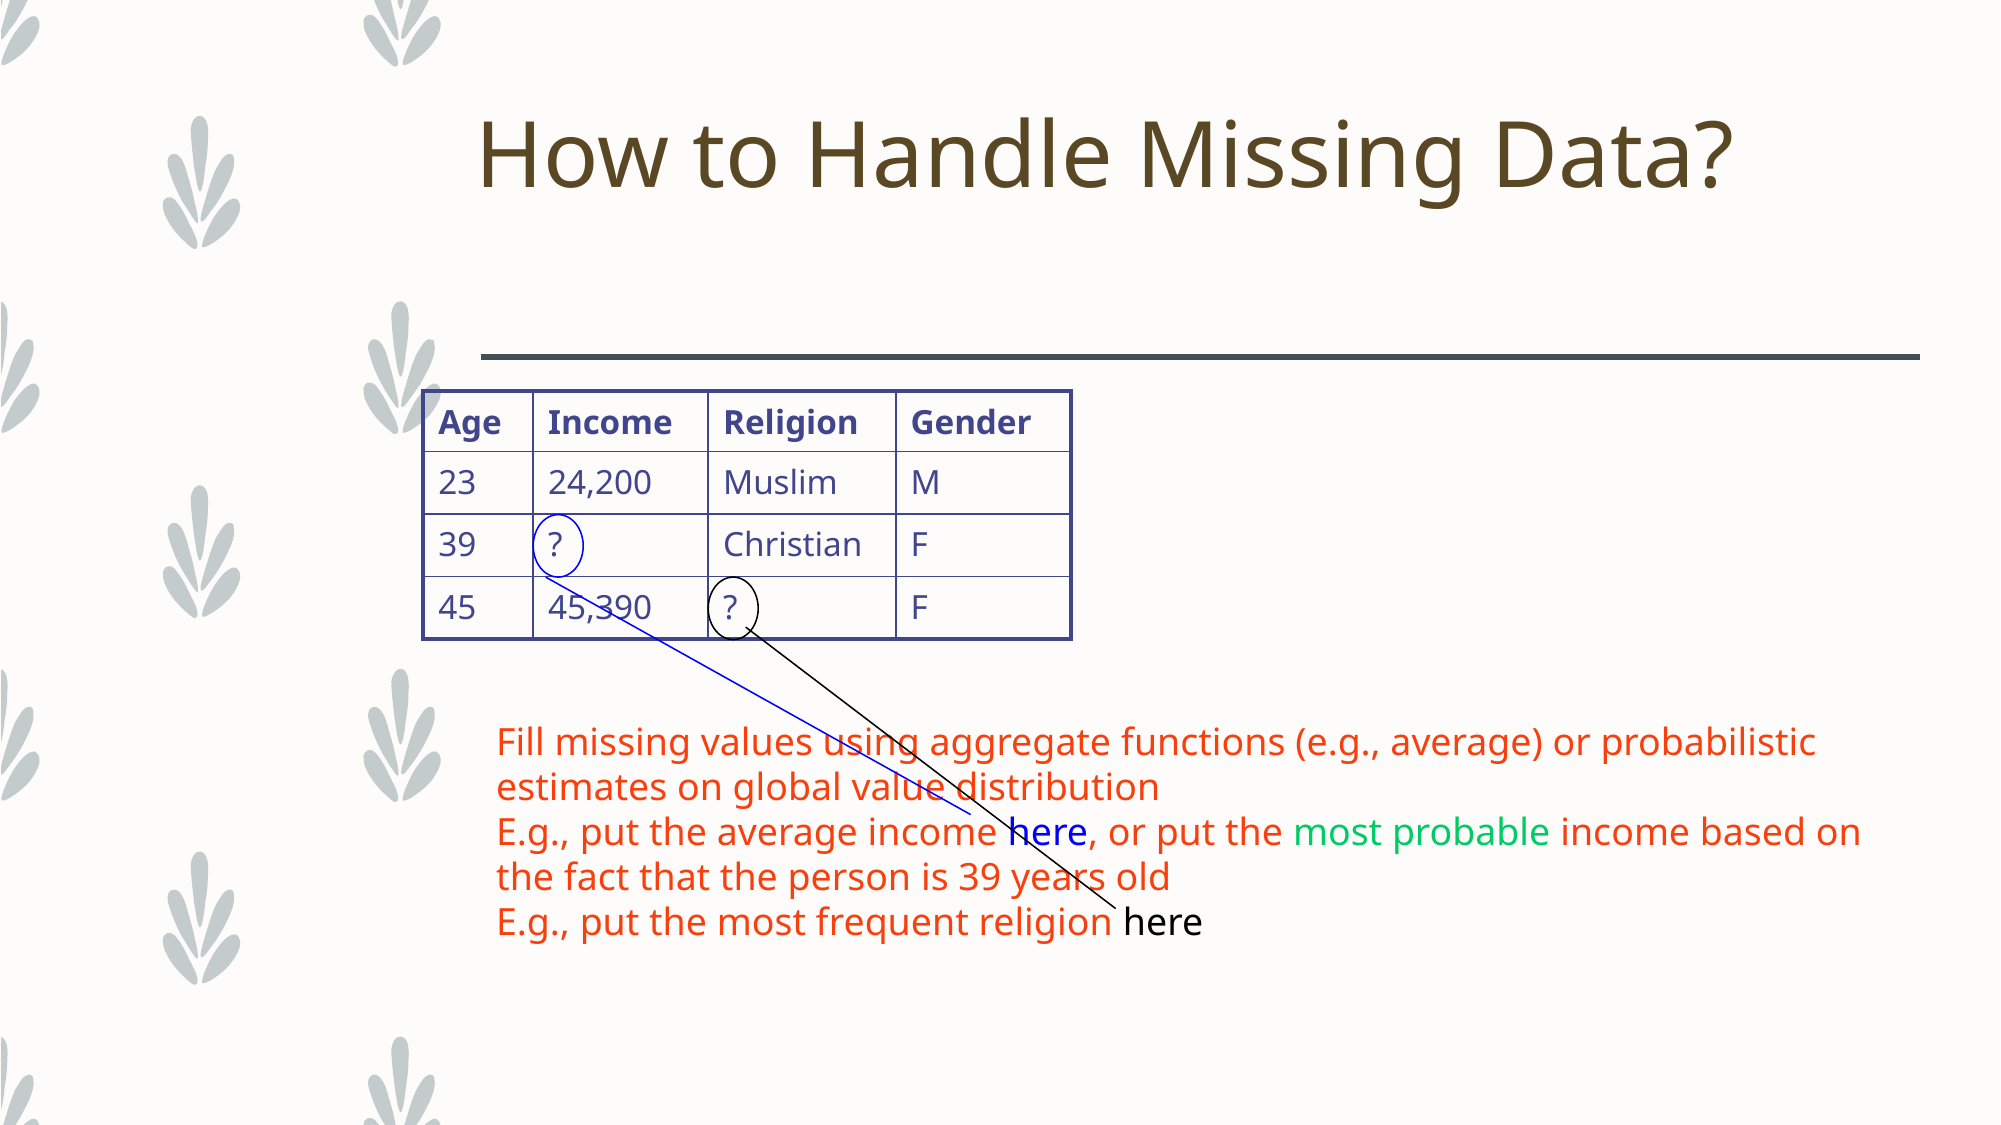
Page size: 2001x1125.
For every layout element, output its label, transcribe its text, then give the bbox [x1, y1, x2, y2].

table_cell 39 [425, 515, 532, 576]
table_cell Christian [709, 515, 895, 576]
table_cell F [897, 515, 1069, 576]
table_header Income [534, 393, 707, 451]
table_header Religion [709, 393, 895, 451]
list Fill missing values using aggregate functions (e.g., average) or probabilistic estimates on global value distribution E.g., put the average income here, or put the most probable income based on the fact that the person is 39 years old E.g., put the most frequent religion here [481, 710, 1920, 1079]
table_header Gender [897, 393, 1069, 451]
table_cell F [897, 577, 1069, 637]
table_cell ? [709, 620, 721, 637]
table_cell M [897, 452, 1069, 513]
table_cell ? [534, 515, 550, 534]
table_cell 45,390 [534, 577, 707, 637]
table_cell ? [740, 577, 895, 637]
text_box [708, 577, 759, 640]
text_box [533, 514, 584, 578]
table_cell ? [566, 515, 707, 576]
table_header Age [425, 393, 532, 451]
table_cell Muslim [709, 452, 895, 513]
table_cell ? [709, 577, 727, 596]
table_cell ? [534, 558, 549, 576]
table_cell 45 [425, 577, 532, 637]
title How to Handle Missing Data? [460, 93, 1920, 350]
table_cell 24,200 [534, 452, 707, 513]
table_cell 23 [425, 452, 532, 513]
